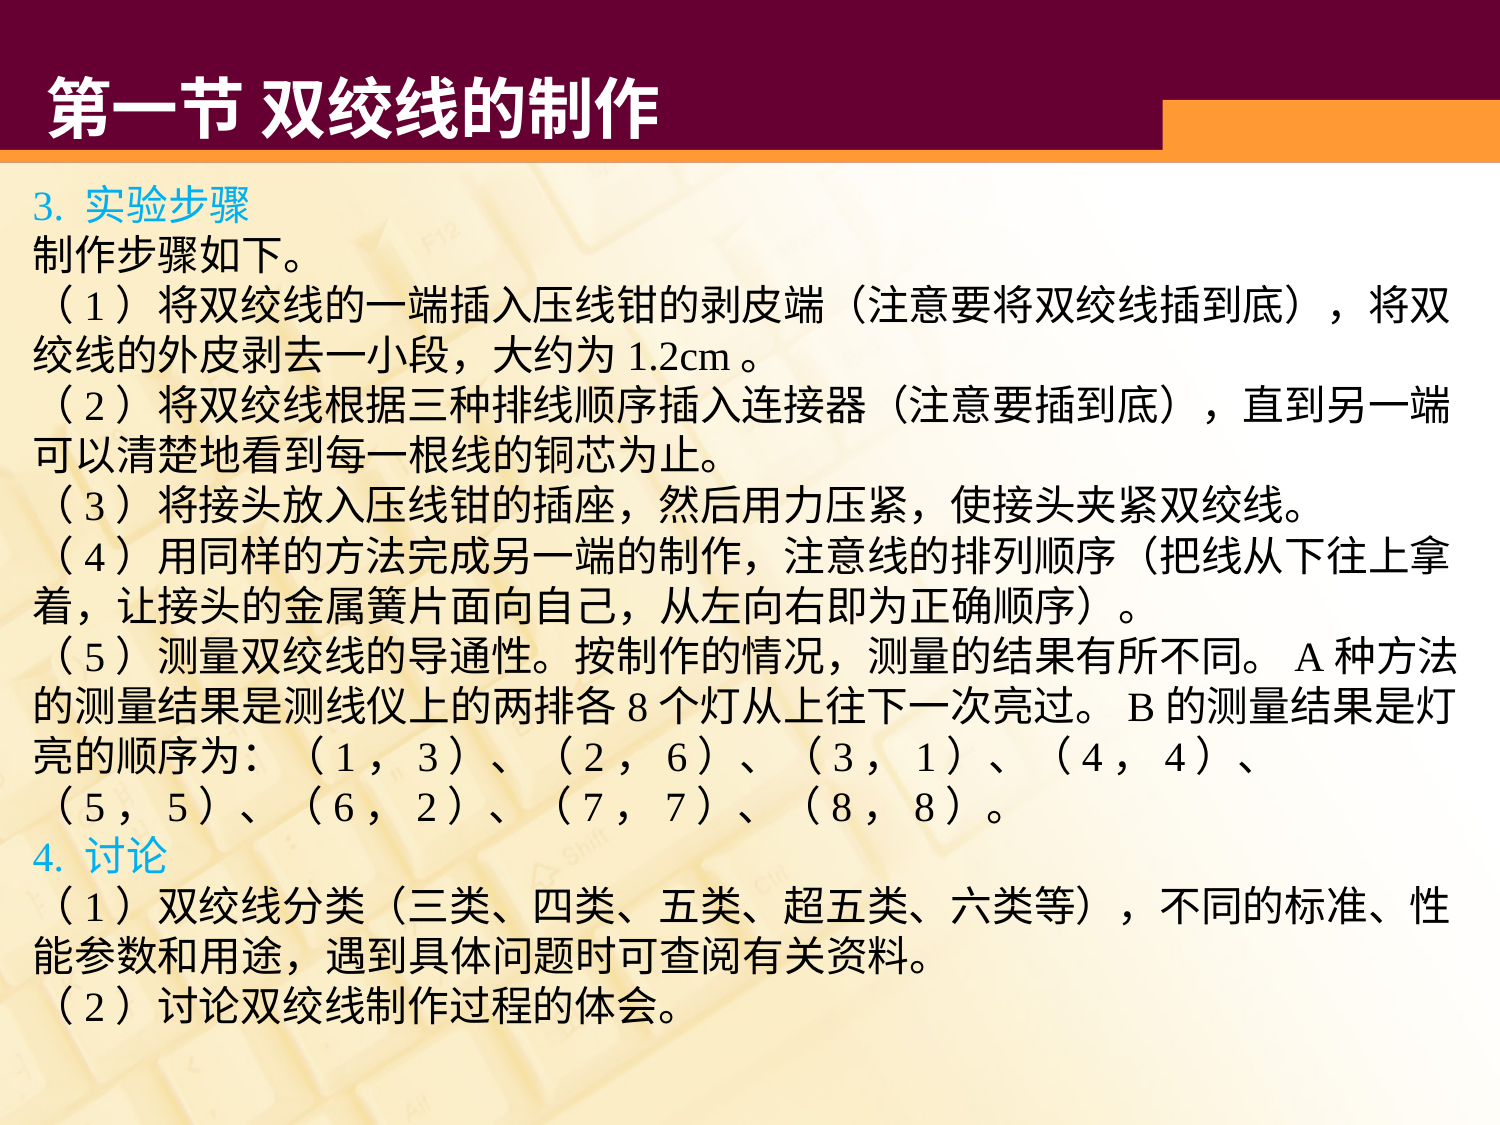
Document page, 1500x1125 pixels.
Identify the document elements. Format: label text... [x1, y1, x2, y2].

title 第一节 双绞线的制作 [29, 50, 1338, 164]
picture [0, 163, 1500, 1125]
list 3. 实验步骤 制作步骤如下。 （1）将双绞线的一端插入压线钳的剥皮端（注意要将双绞线插到底），将双绞线的外皮剥去一小段，大约为1.2cm。 （2）将双绞线根据三种排线顺序插入连接器（注意要插到底），直到另一端可以清楚地看到每一根线的铜芯为止。 （3）将接头放入压线钳的插座，然后用力压紧，使接头夹紧双绞线。 （4）用同样的方法完成另一端的制作，注意线的排列顺序（把线从下往上拿着，让接头的金属簧片面向自己，从左向右即为正确顺序）。 （5）测量双绞线的导通性。按制作的情况，测量的结果有所不同。A种方法的测量结果是测线仪上的两排各8个灯从上往下一次亮过。B的测量结果是灯亮的顺序为：（1，3）、（2，6）、（3，1）、（4，4）、（5，5）、（6，2）、（7，7）、（8，8）。 4. 讨论 （1）双绞线分类（三类、四类、五类、超五类、六类等），不同的标准、性能参数和用途，遇到具体问题时可查阅有关资料。 （2）讨论双绞线制作过程的体会。 [17, 171, 1483, 1024]
